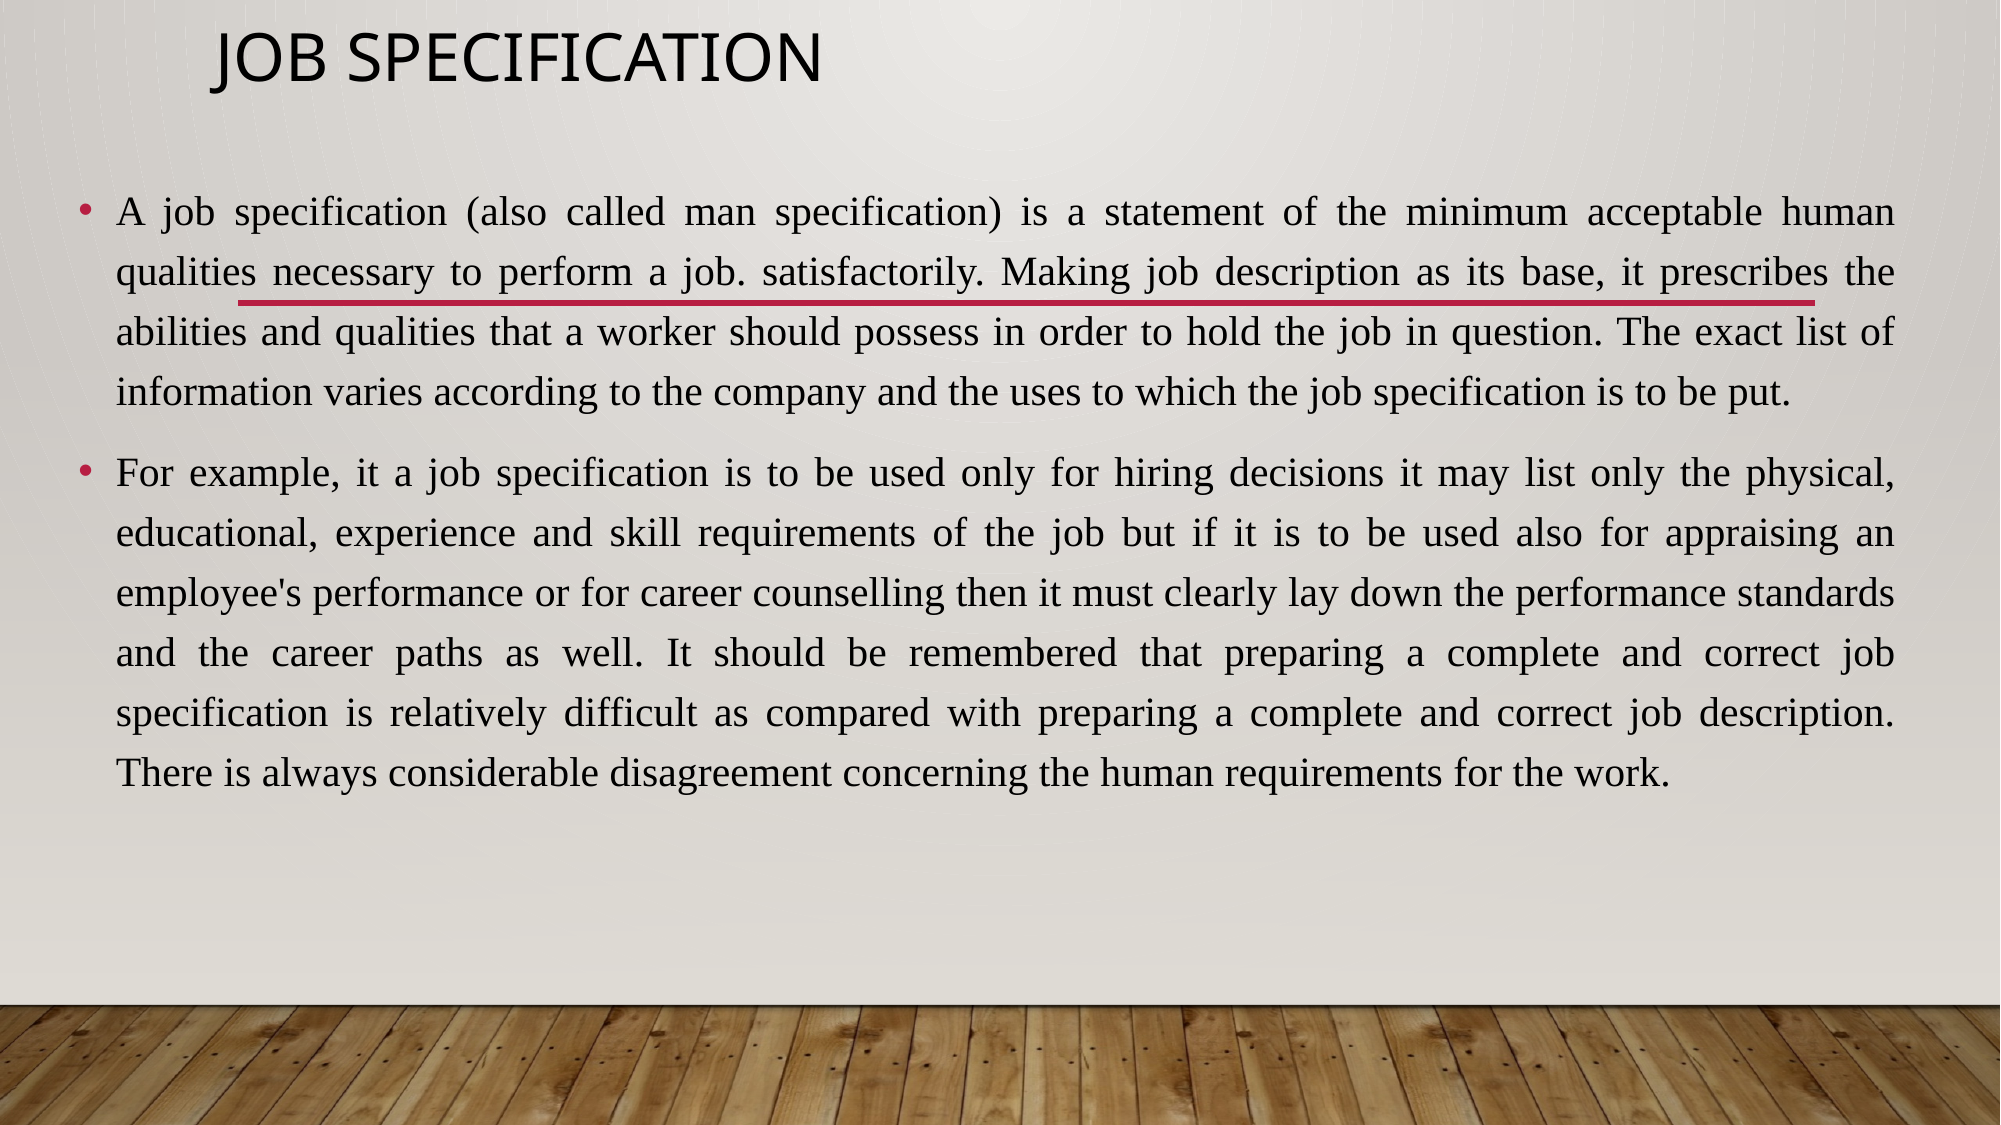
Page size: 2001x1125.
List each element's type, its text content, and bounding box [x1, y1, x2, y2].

picture [0, 1005, 2000, 1125]
title Job Specification [200, 16, 1776, 166]
list A job specification (also called man specification) is a statement of the minimum acceptable human qualities necessary to perform a job. satisfactorily. Making job description as its base, it prescribes the abilities and qualities that a worker should possess in order to hold the job in question. The exact list of information varies according to the company and the uses to which the job specification is to be put. For example, it a job specification is to be used only for hiring decisions it may list only the physical, educational, experience and skill requirements of the job but if it is to be used also for appraising an employee's performance or for career counselling then it must clearly lay down the performance standards and the career paths as well. It should be remembered that preparing a complete and correct job specification is relatively difficult as compared with preparing a complete and correct job description. There is always considerable disagreement concerning the human requirements for the work. [63, 166, 1913, 897]
